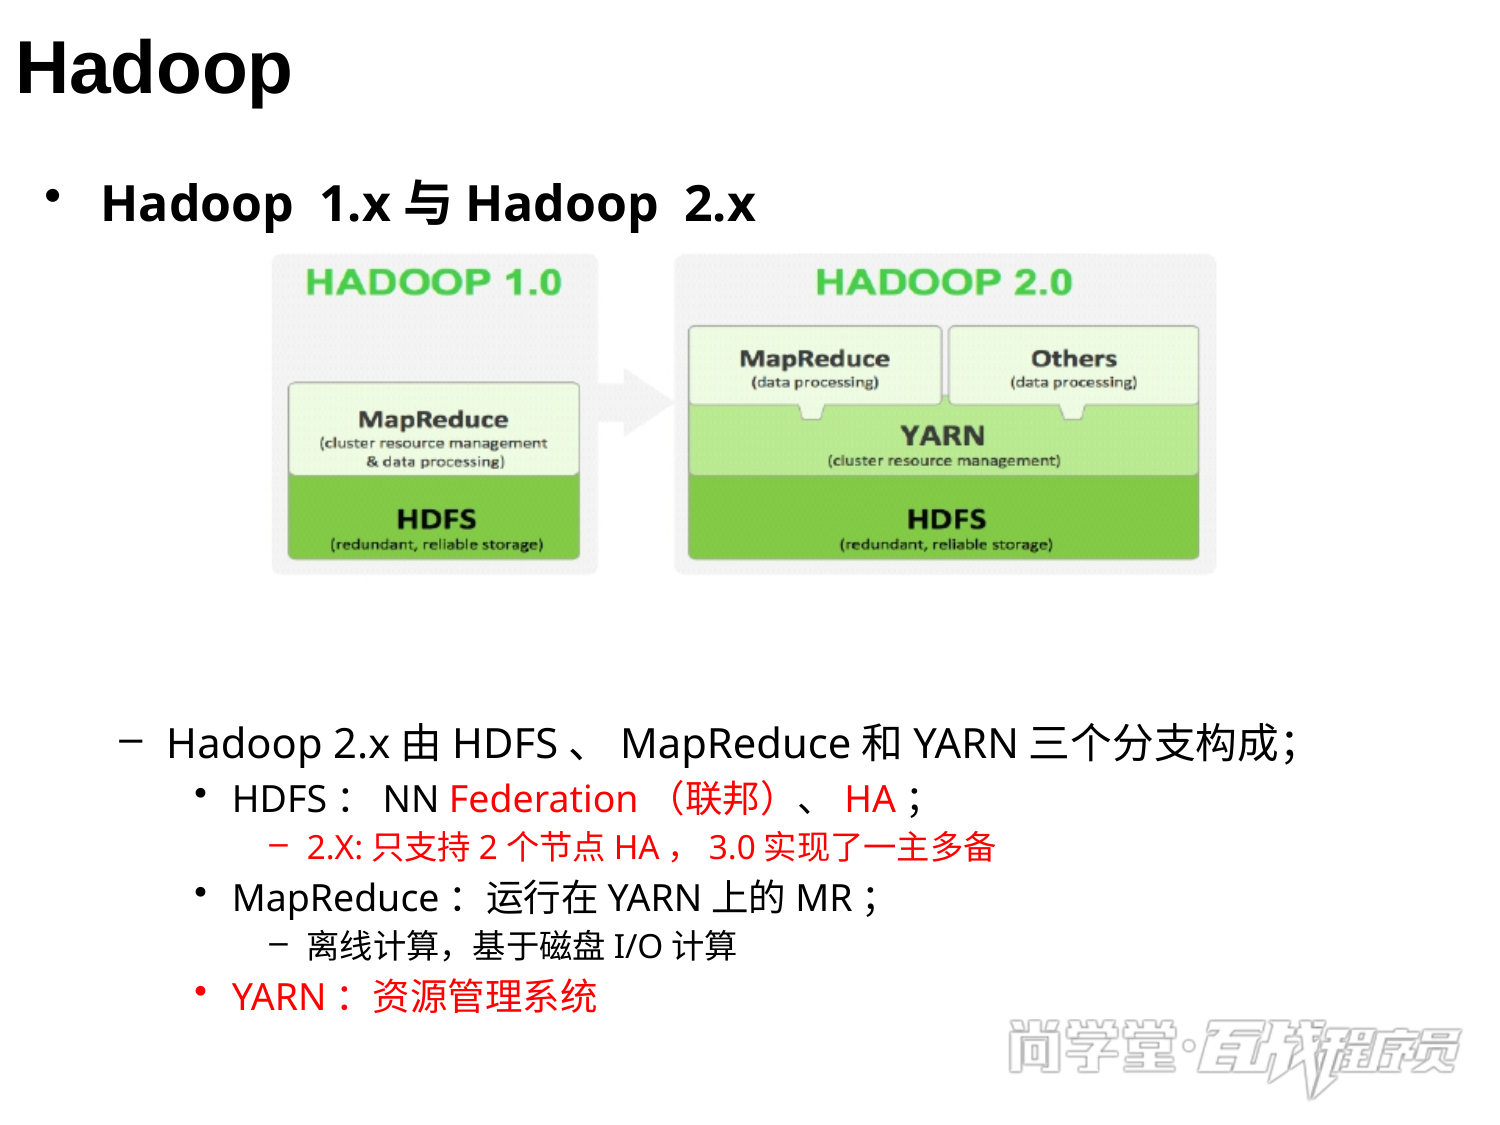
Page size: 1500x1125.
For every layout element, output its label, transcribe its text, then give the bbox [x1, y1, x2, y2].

title Hadoop [0, 0, 1500, 127]
picture [265, 248, 1223, 583]
list Hadoop 1.x与Hadoop 2.x Hadoop 2.x由HDFS、MapReduce和YARN三个分支构成； HDFS：NN Federation（联邦）、HA； 2.X:只支持2个节点HA，3.0实现了一主多备 MapReduce：运行在YARN上的MR； 离线计算，基于磁盘I/O计算 YARN：资源管理系统 [29, 164, 1471, 997]
picture [1008, 1019, 1463, 1103]
